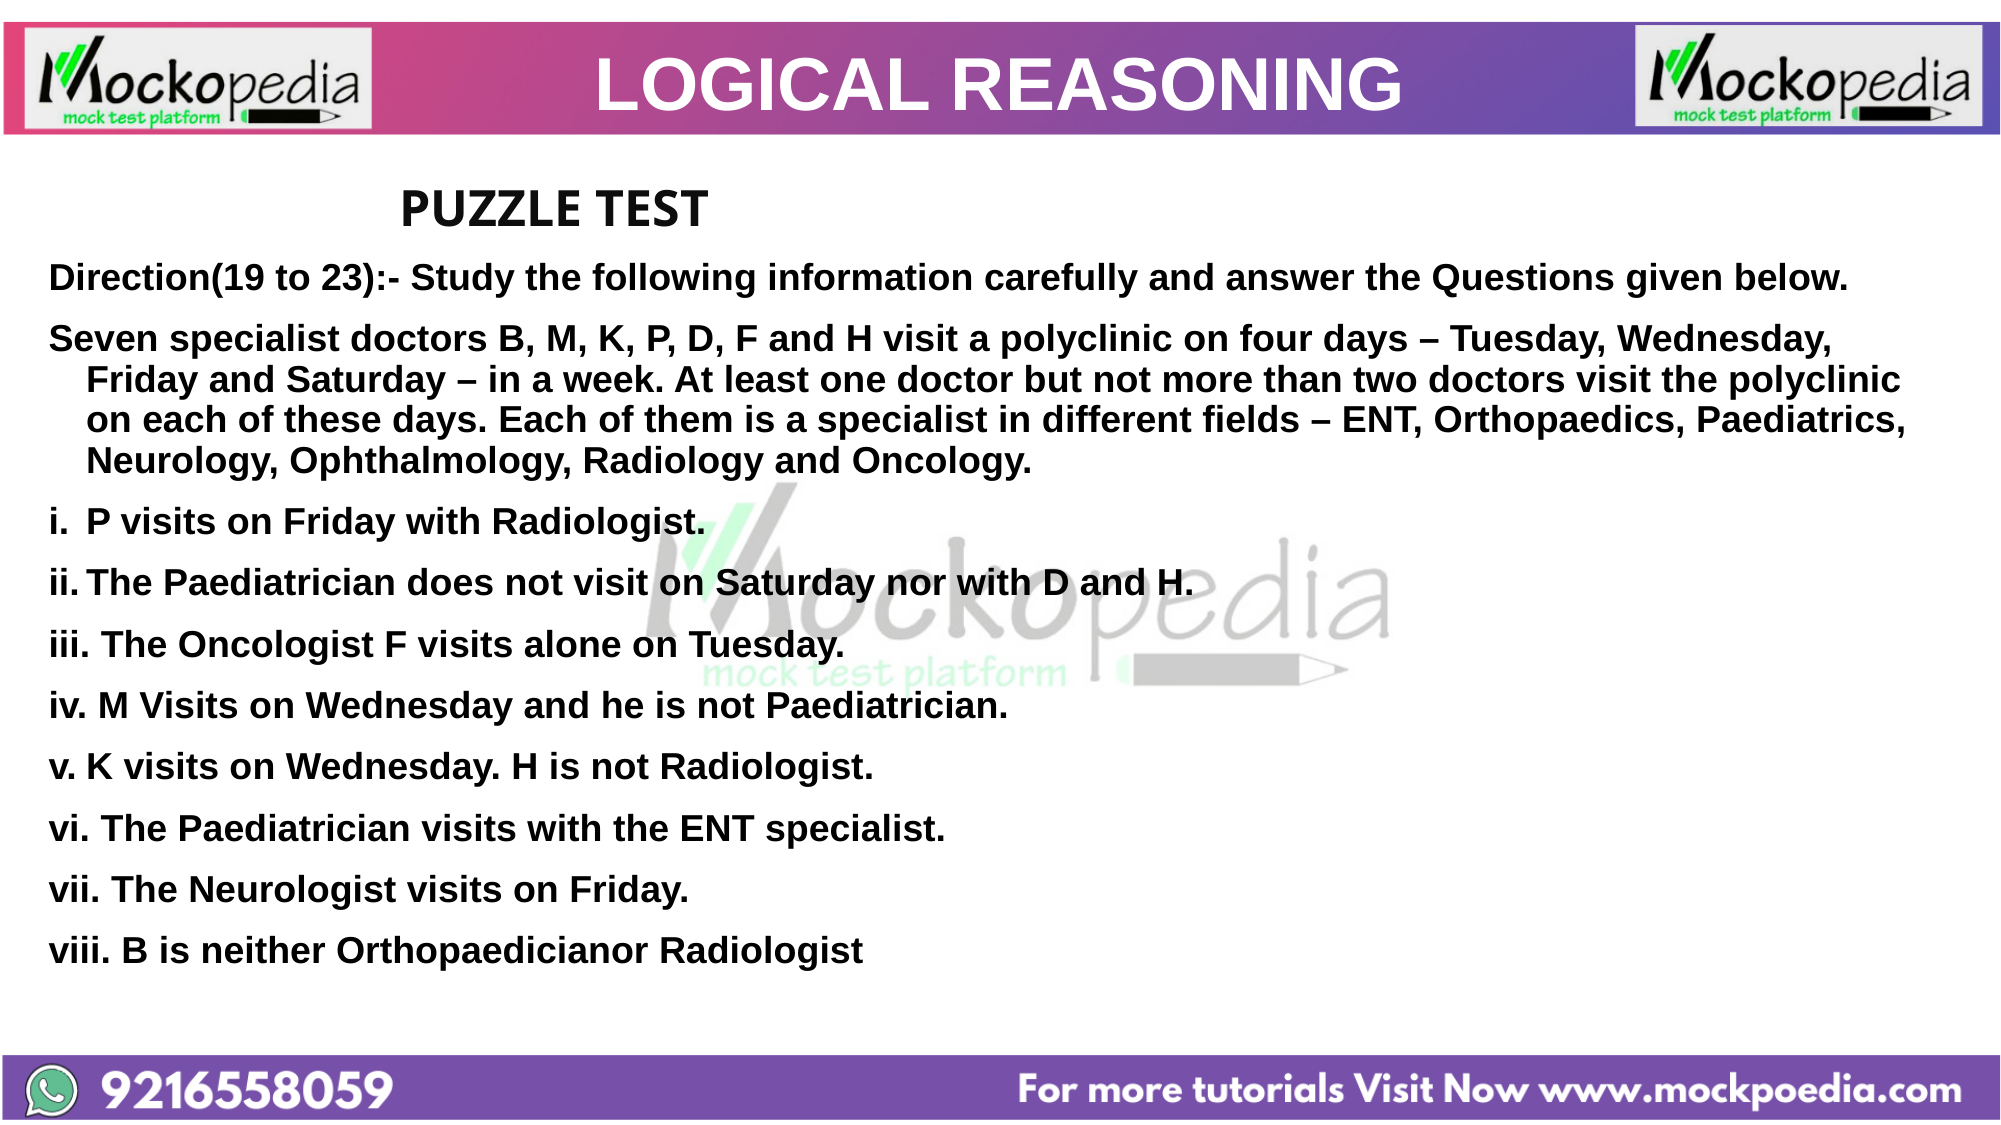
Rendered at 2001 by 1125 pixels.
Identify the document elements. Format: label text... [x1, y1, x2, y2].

picture [0, 0, 2001, 1125]
list PUZZLE TEST Direction(19 to 23):- Study the following information carefully and answer the Questions given below. Seven specialist doctors B, M, K, P, D, F and H visit a polyclinic on four days – Tuesday, Wednesday, Friday and Saturday – in a week. At least one doctor but not more than two doctors visit the polyclinic on each of these days. Each of them is a specialist in different ﬁelds – ENT, Orthopaedics, Paediatrics, Neurology, Ophthalmology, Radiology and Oncology. i. P visits on Friday with Radiologist. ii. The Paediatrician does not visit on Saturday nor with D and H. iii. The Oncologist F visits alone on Tuesday. iv. M Visits on Wednesday and he is not Paediatrician. v. K visits on Wednesday. H is not Radiologist. vi. The Paediatrician visits with the ENT specialist. vii. The Neurologist visits on Friday. viii. B is neither Orthopaedicianor Radiologist [33, 175, 1959, 1053]
title LOGICAL REASONING [41, 31, 1959, 142]
